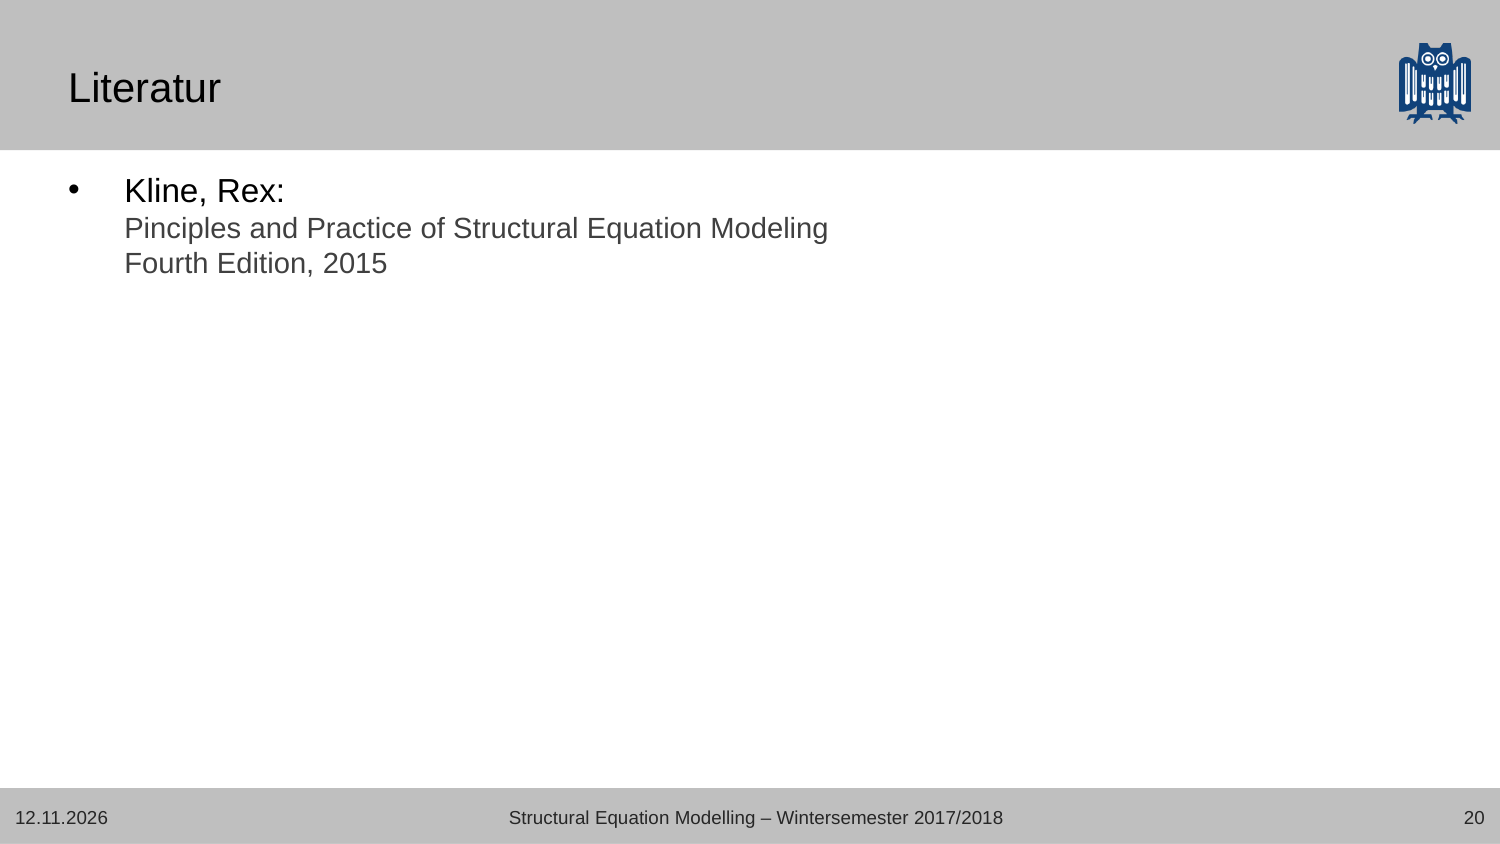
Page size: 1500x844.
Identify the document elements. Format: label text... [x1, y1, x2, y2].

title Literatur [53, 33, 1317, 139]
footer Structural Equation Modelling – Wintersemester 2017/2018 [159, 798, 1353, 836]
slide_number 20 [1364, 798, 1500, 836]
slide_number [0, 798, 136, 836]
list Kline, Rex: Pinciples and Practice of Structural Equation Modeling Fourth Edition, 2015 [53, 161, 1447, 777]
picture [1399, 43, 1471, 124]
